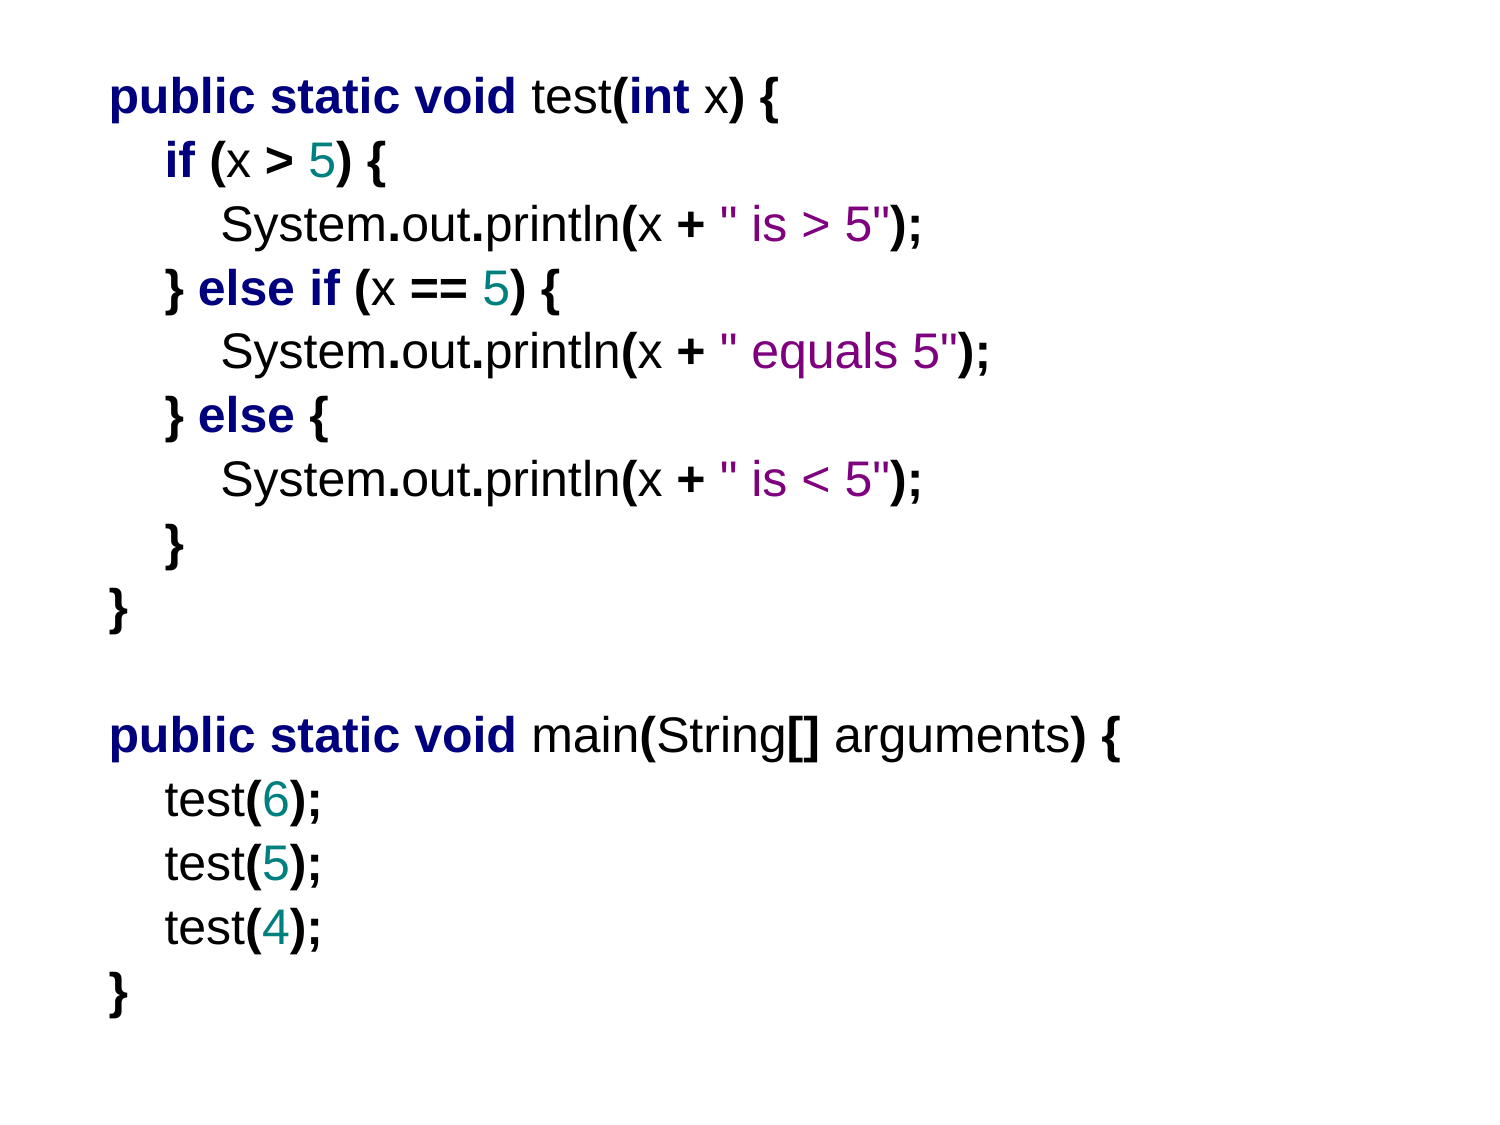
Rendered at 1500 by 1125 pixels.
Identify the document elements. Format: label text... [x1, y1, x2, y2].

list public static void test(int x) { if (x > 5) { System.out.println(x + " is > 5"); } else if (x == 5) { System.out.println(x + " equals 5"); } else { System.out.println(x + " is < 5"); } } public static void main(String[] arguments) { test(6); test(5); test(4); } [37, 62, 1476, 1088]
